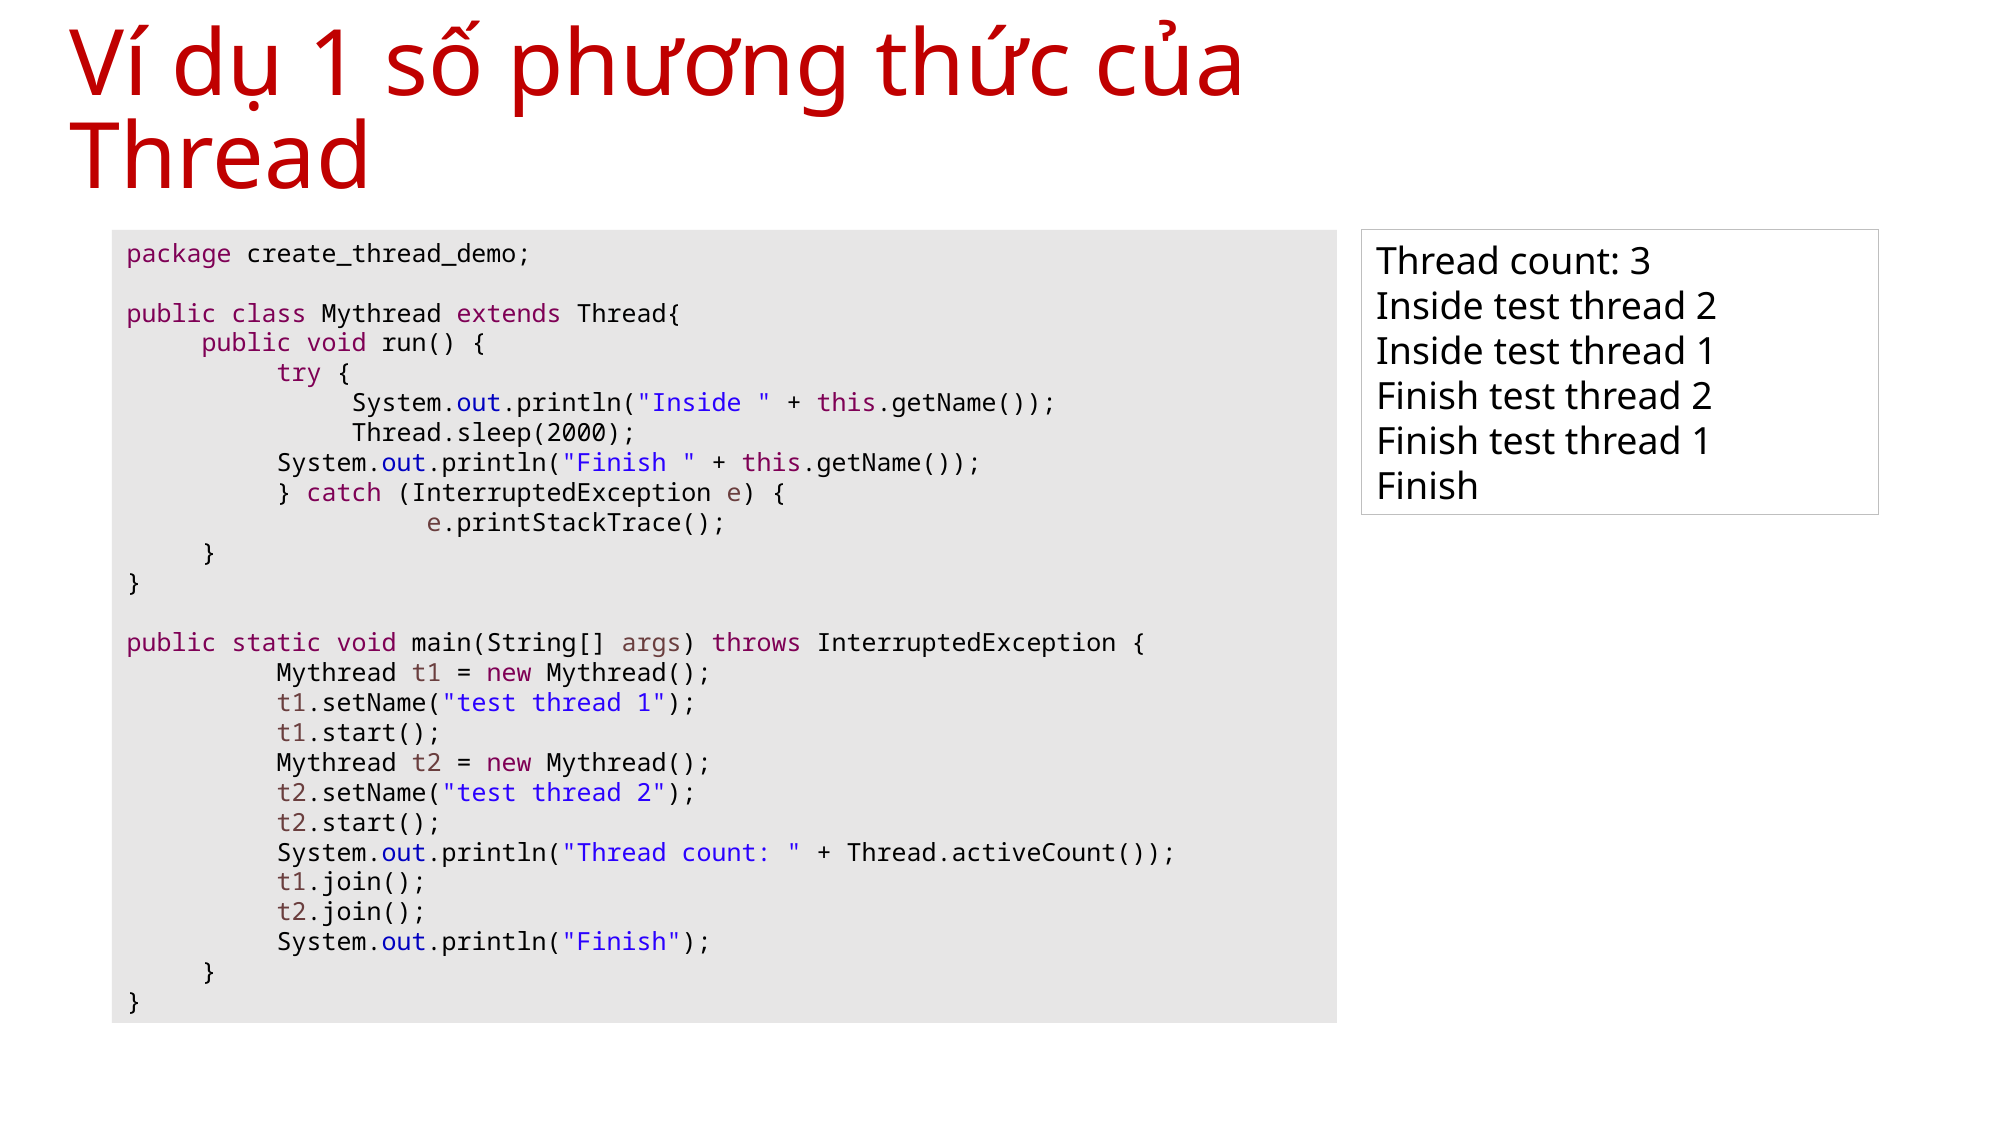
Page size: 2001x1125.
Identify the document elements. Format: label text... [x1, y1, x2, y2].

text_box package create_thread_demo; public class Mythread extends Thread{ public void run() { try { System.out.println("Inside " + this.getName()); Thread.sleep(2000); System.out.println("Finish " + this.getName()); } catch (InterruptedException e) { e.printStackTrace(); } } public static void main(String[] args) throws InterruptedException { Mythread t1 = new Mythread(); t1.setName("test thread 1"); t1.start(); Mythread t2 = new Mythread(); t2.setName("test thread 2"); t2.start(); System.out.println("Thread count: " + Thread.activeCount()); t1.join(); t2.join(); System.out.println("Finish"); } } [111, 229, 1337, 1023]
text_box Thread count: 3 Inside test thread 2 Inside test thread 1 Finish test thread 2 Finish test thread 1 Finish [1361, 229, 1879, 515]
text_box Ví dụ 1 số phương thức của Thread [69, 61, 1383, 167]
